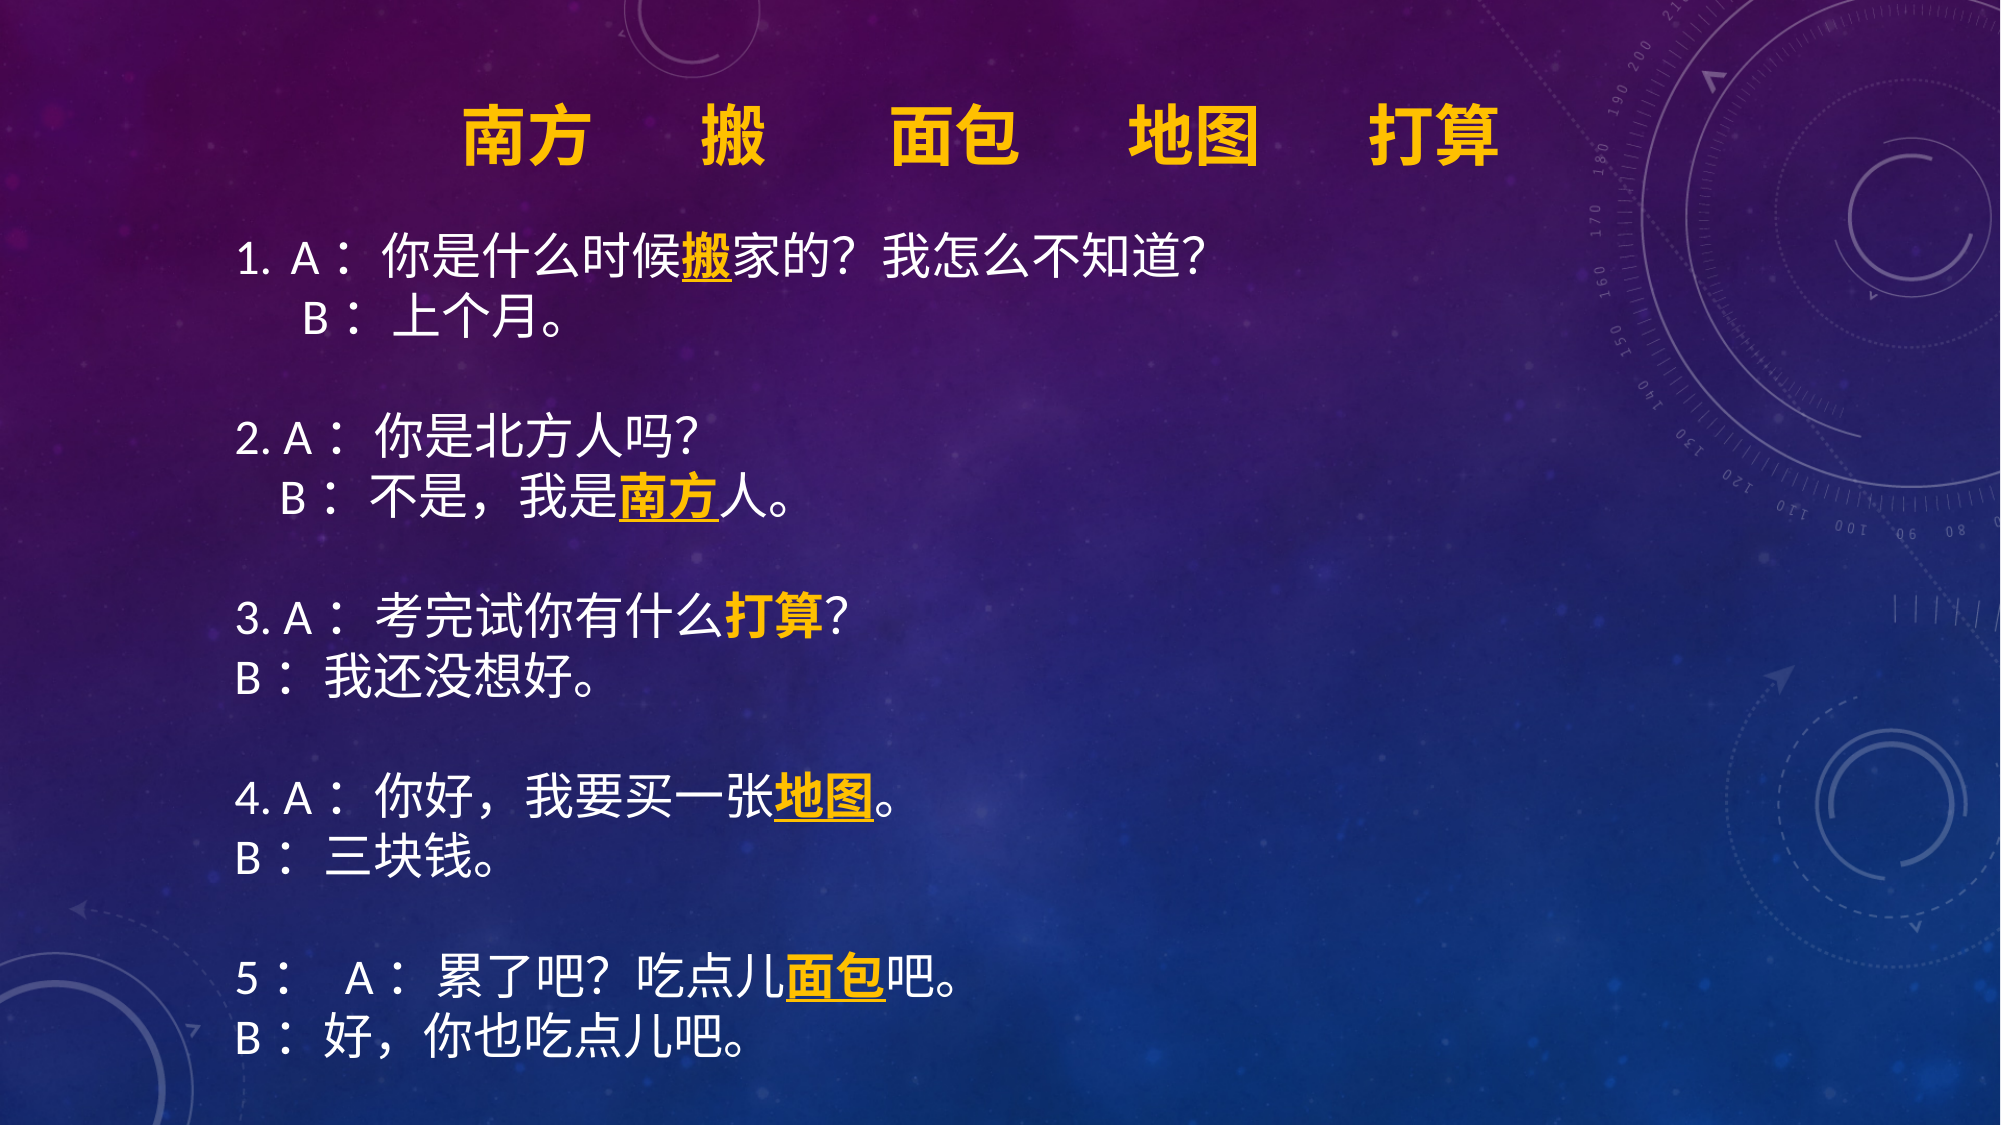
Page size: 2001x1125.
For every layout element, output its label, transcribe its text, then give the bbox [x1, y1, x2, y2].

text_box 南方 搬 面包 地图 打算 [445, 86, 1587, 182]
picture [0, 0, 2001, 1125]
text_box A：你是什么时候搬家的？我怎么不知道？ B：上个月。 2. A：你是北方人吗？ B：不是，我是南方人。 3. A：考完试你有什么打算？ B：我还没想好。 4. A：你好，我要买一张地图。 B：三块钱。 5： A：累了吧？吃点儿面包吧。 B：好，你也吃点儿吧。 [219, 217, 1861, 1073]
